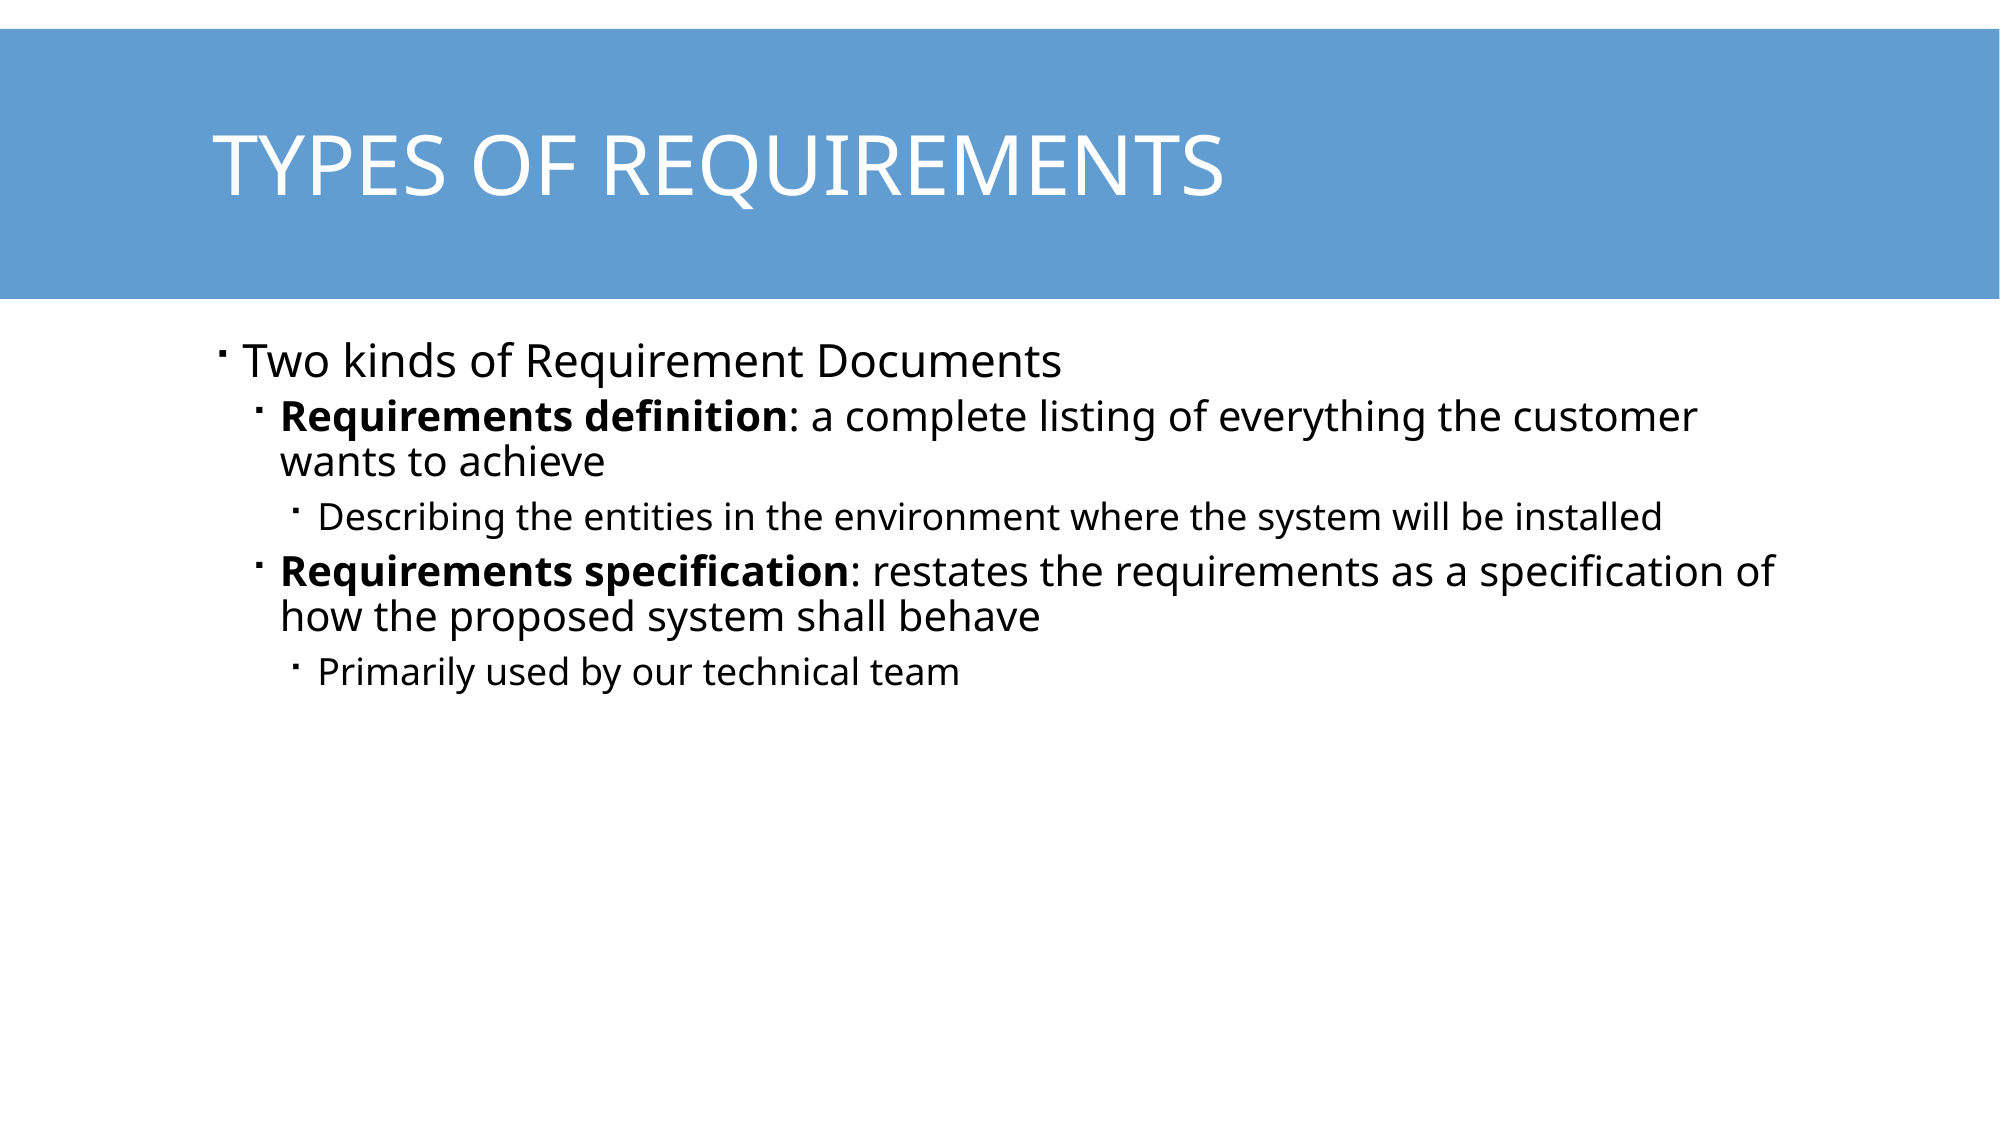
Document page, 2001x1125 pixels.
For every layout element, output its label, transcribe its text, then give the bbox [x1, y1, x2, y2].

title Types of Requirements [197, 46, 1803, 295]
list Two kinds of Requirement Documents Requirements definition: a complete listing of everything the customer wants to achieve Describing the entities in the environment where the system will be installed Requirements specification: restates the requirements as a specification of how the proposed system shall behave Primarily used by our technical team [197, 329, 1803, 1020]
